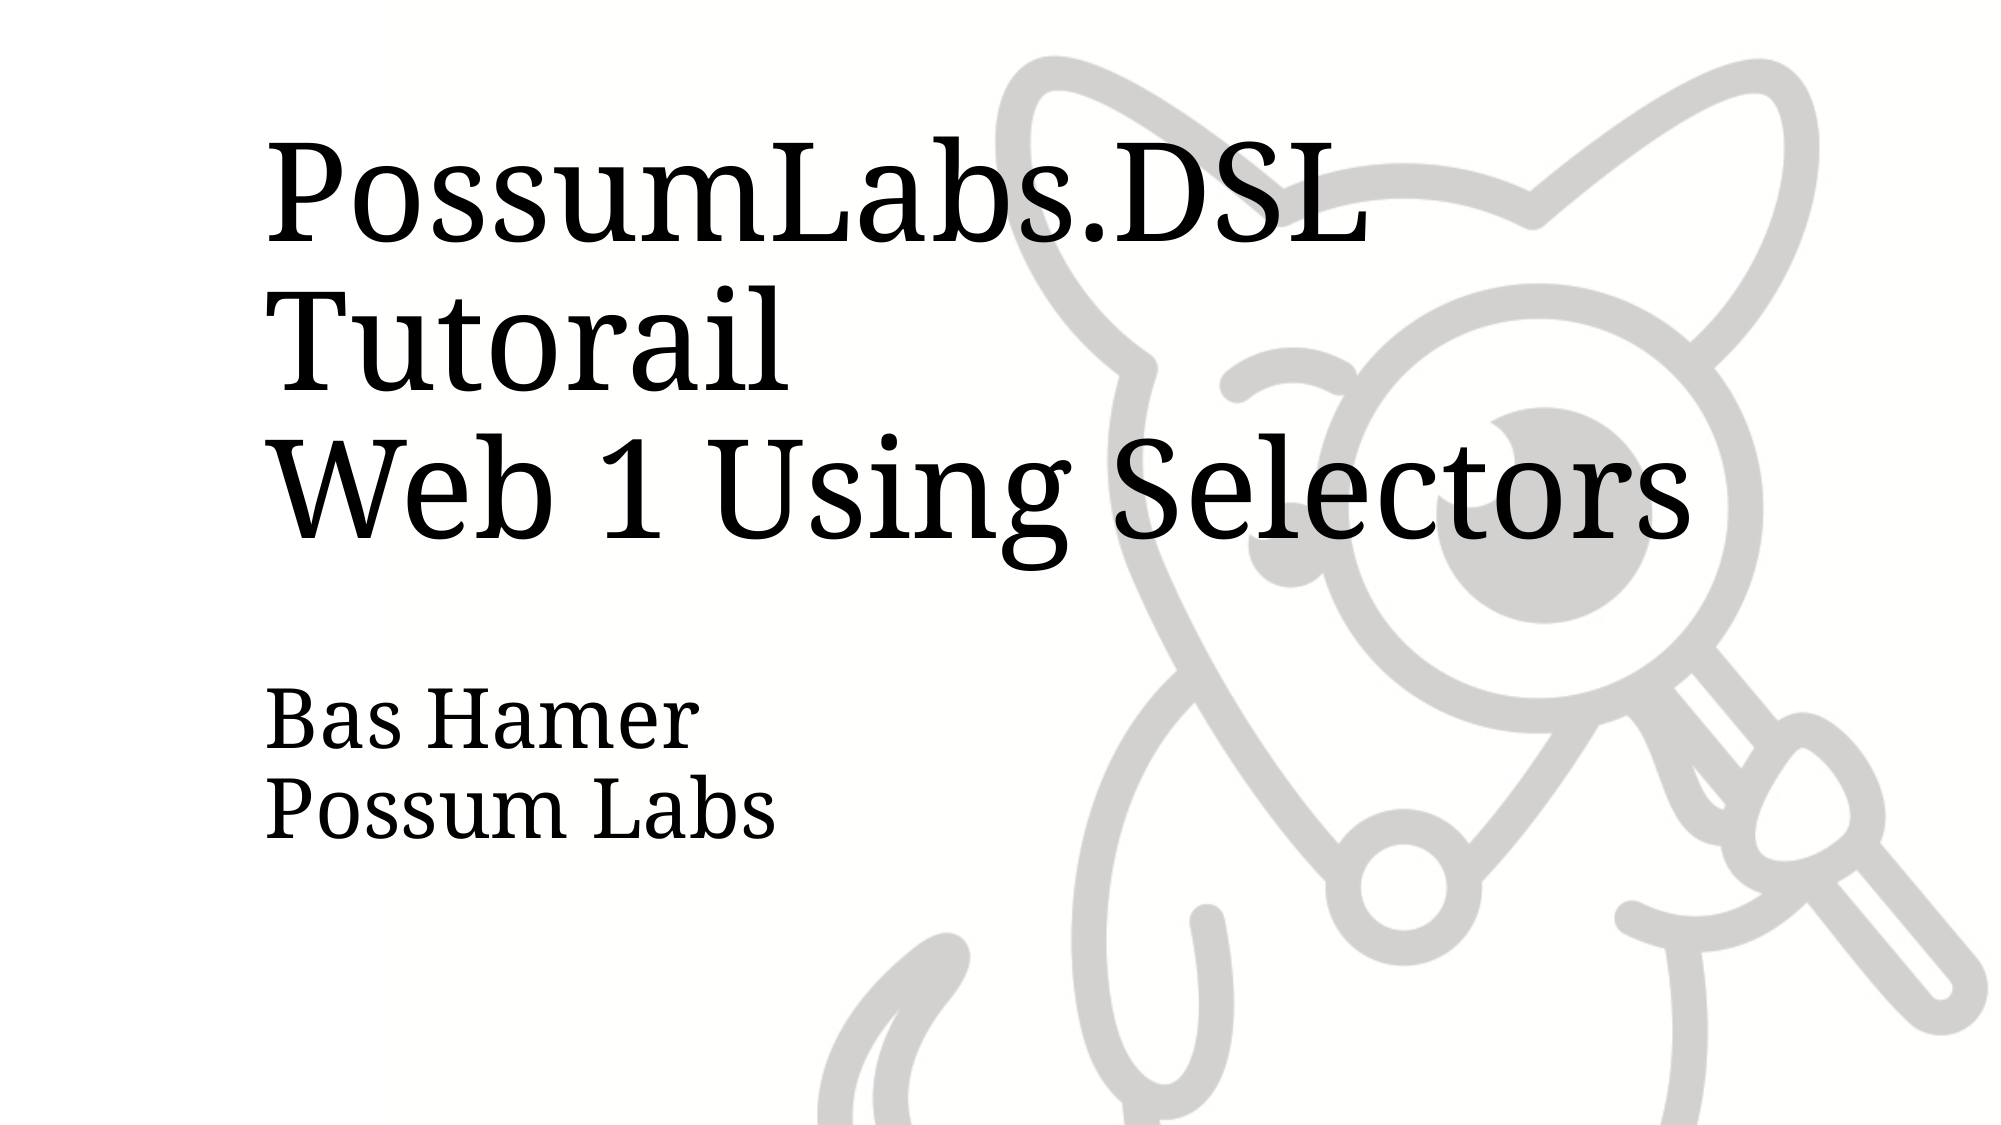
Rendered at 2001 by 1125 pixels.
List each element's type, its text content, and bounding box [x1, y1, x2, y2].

subtitle Bas Hamer Possum Labs [249, 669, 1750, 941]
title PossumLabs.DSL Tutorail Web 1 Using Selectors [249, 184, 1947, 576]
